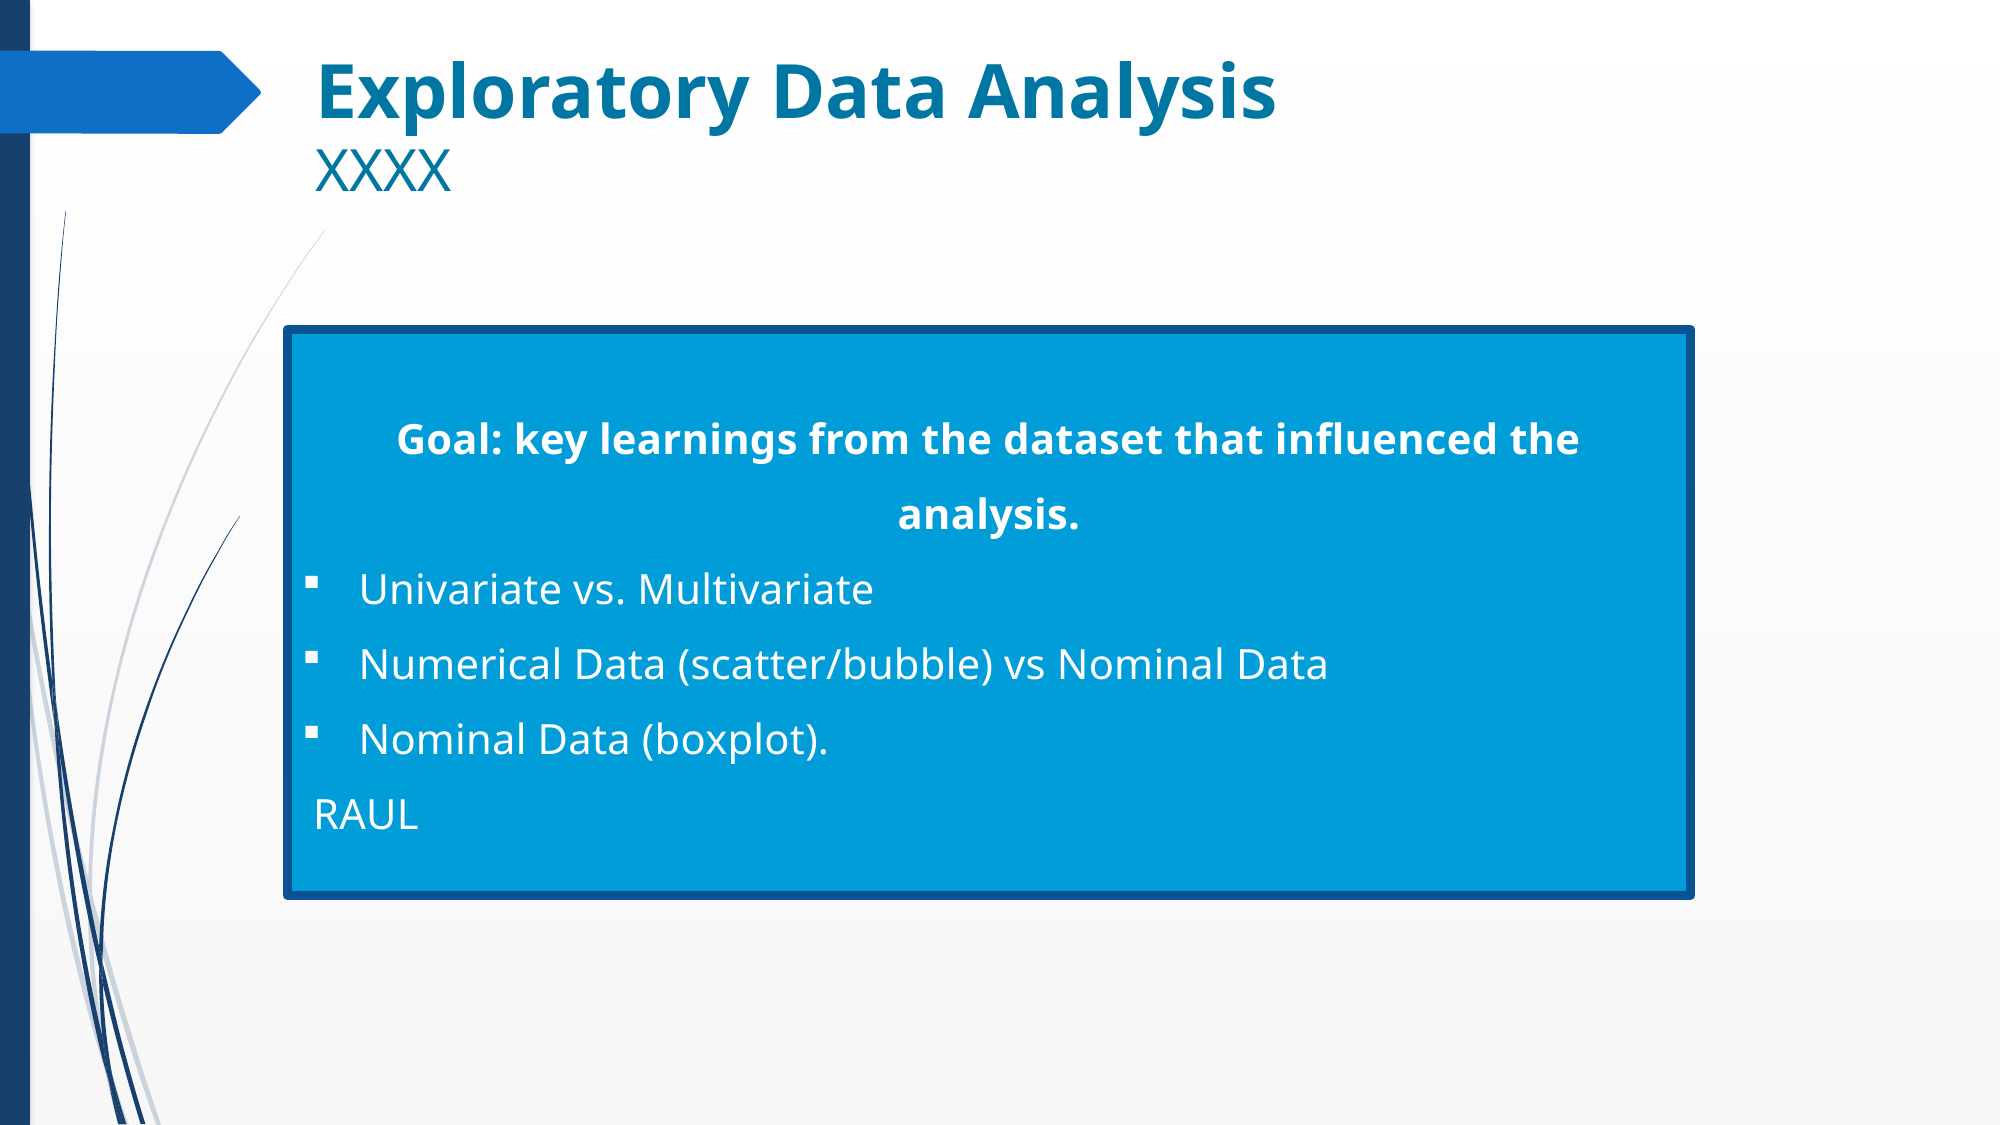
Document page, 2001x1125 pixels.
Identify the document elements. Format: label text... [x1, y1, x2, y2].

text_box Goal: key learnings from the dataset that influenced the analysis. Univariate vs. Multivariate Numerical Data (scatter/bubble) vs Nominal Data Nominal Data (boxplot). RAUL [286, 328, 1692, 897]
title Exploratory Data Analysis XXXX [300, 35, 1762, 246]
